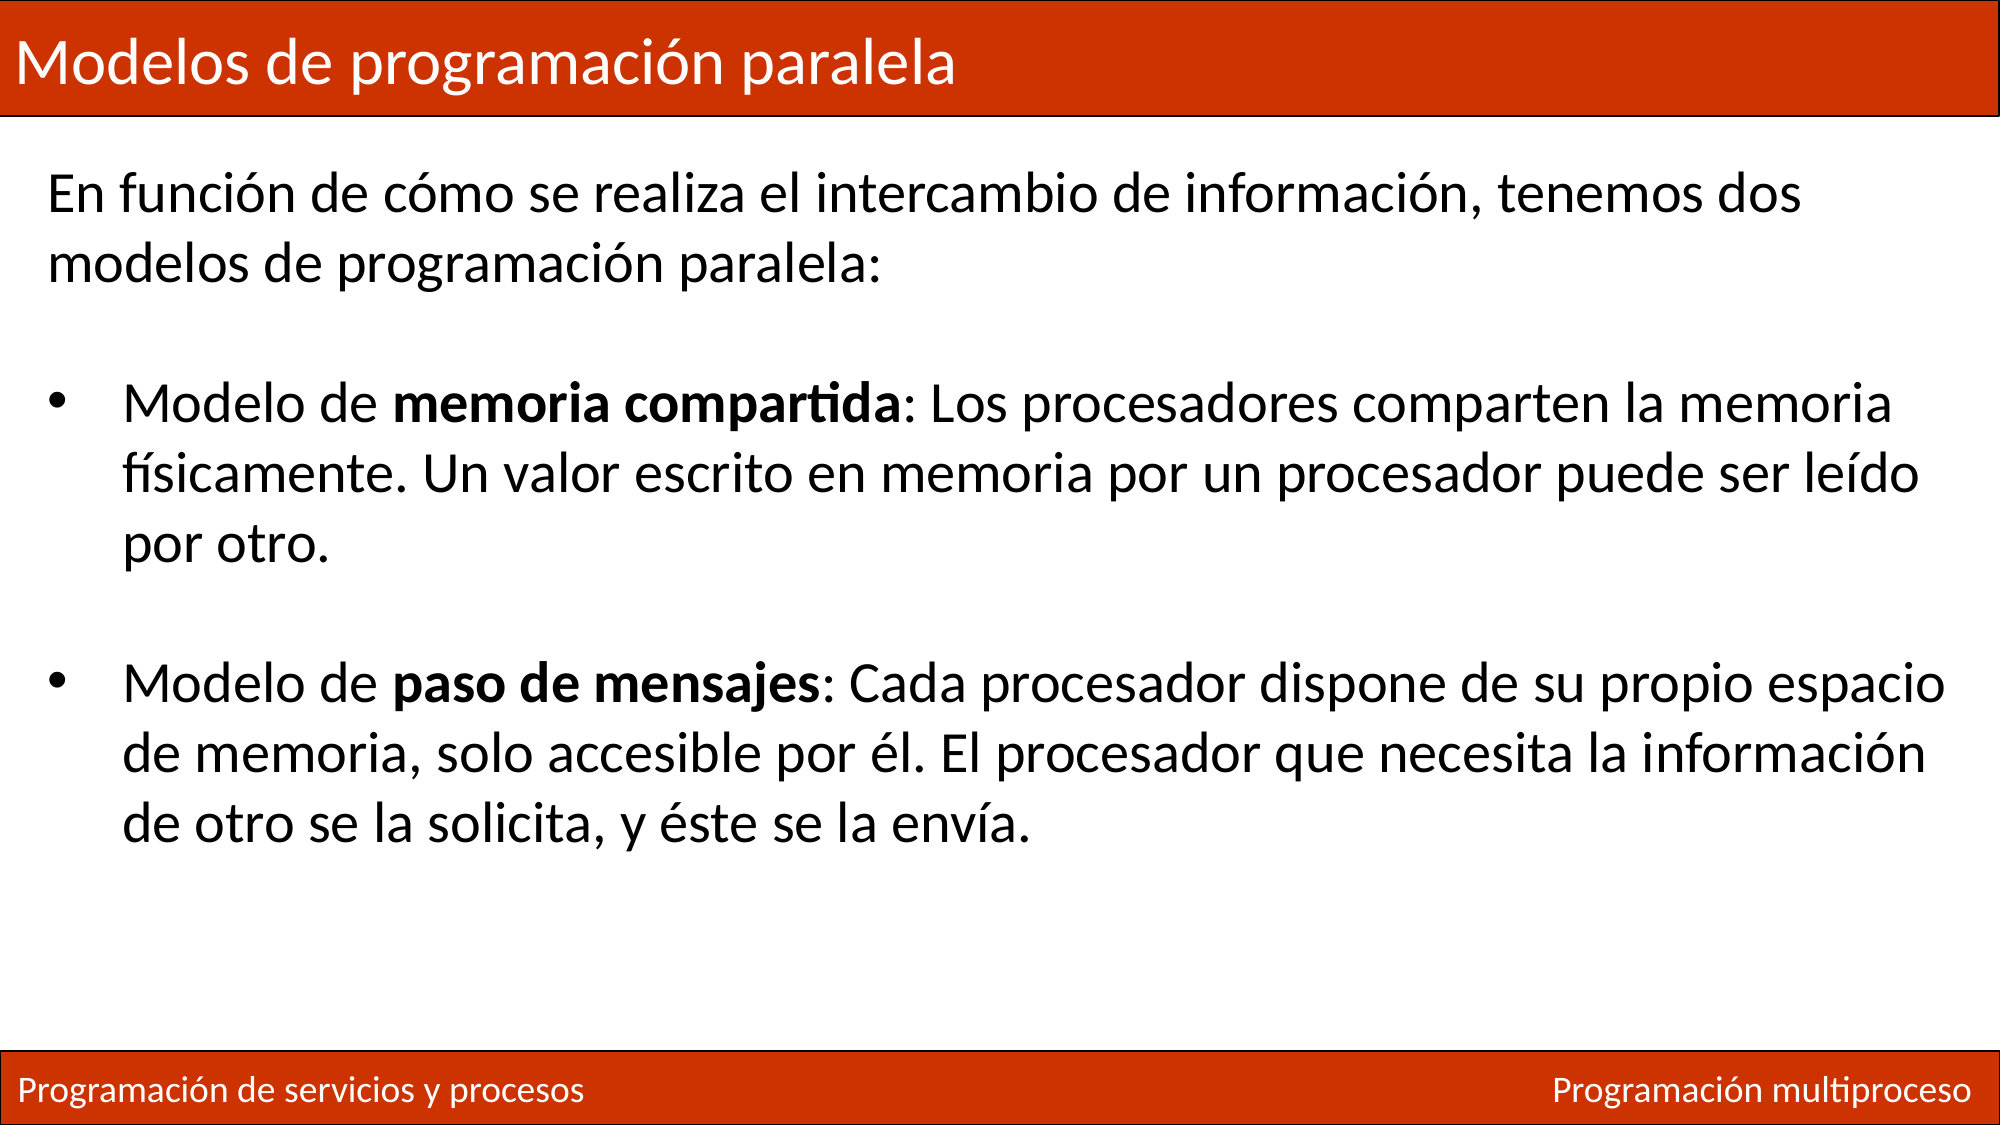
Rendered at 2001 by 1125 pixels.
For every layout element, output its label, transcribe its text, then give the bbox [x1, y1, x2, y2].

text_box Modelos de programación paralela [0, 0, 2000, 117]
text_box Programación multiproceso [1537, 1057, 1988, 1118]
text_box Programación de servicios y procesos [3, 1057, 601, 1118]
text_box [0, 1050, 2000, 1125]
text_box En función de cómo se realiza el intercambio de información, tenemos dos modelos de programación paralela: Modelo de memoria compartida: Los procesadores comparten la memoria físicamente. Un valor escrito en memoria por un procesador puede ser leído por otro. Modelo de paso de mensajes: Cada procesador dispone de su propio espacio de memoria, solo accesible por él. El procesador que necesita la información de otro se la solicita, y éste se la envía. [32, 146, 1990, 862]
